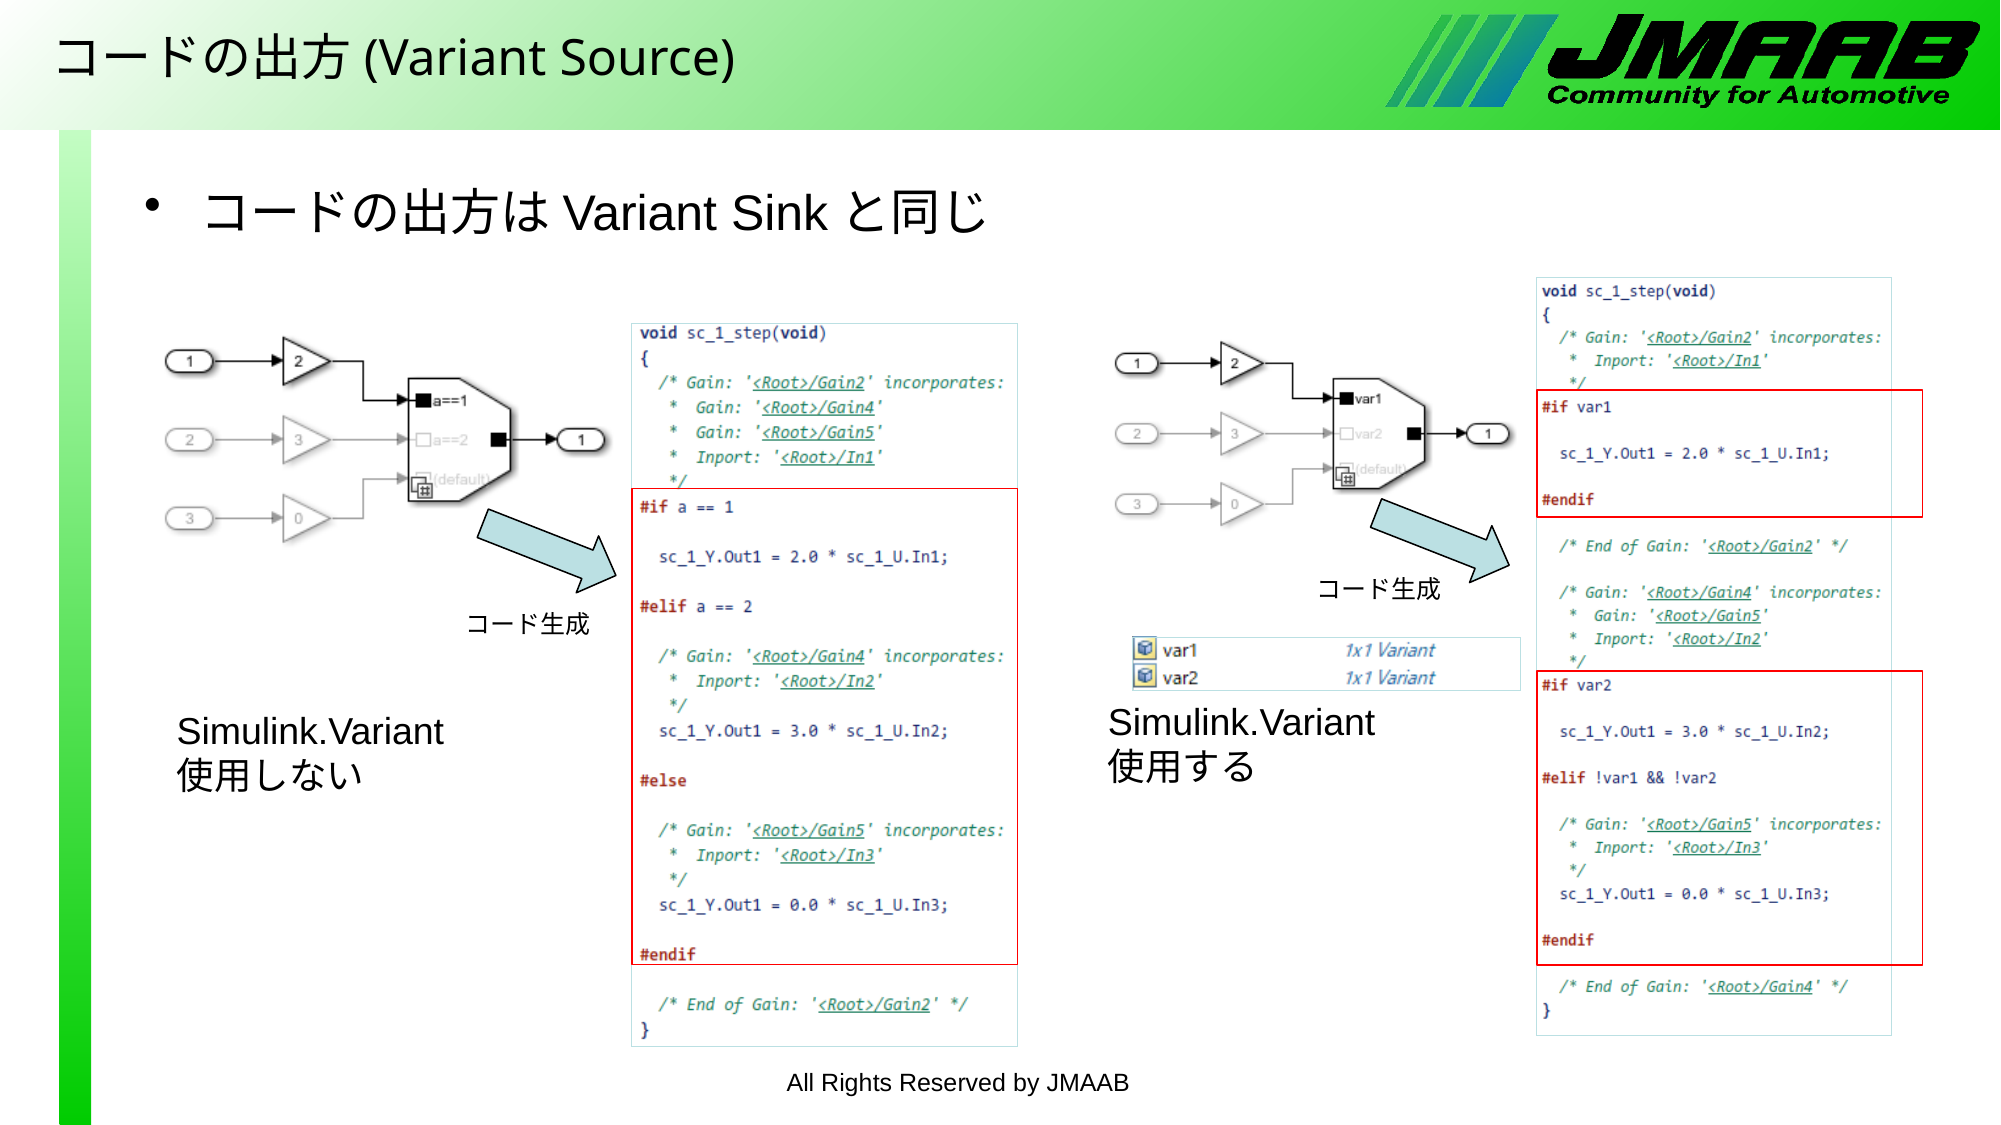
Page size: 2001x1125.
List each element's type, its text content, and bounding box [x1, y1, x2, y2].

text_box [570, 574, 616, 593]
picture [145, 323, 1018, 1048]
text_box [1896, 670, 1923, 965]
picture [1536, 277, 1892, 1036]
list コードの出方はVariant Sinkと同じ [129, 172, 1930, 1047]
text_box Simulink.Variant 使用しない [161, 699, 601, 805]
text_box [1433, 552, 1510, 583]
text_box [1896, 389, 1923, 517]
text_box コード生成 [1301, 565, 1457, 611]
picture [1382, 11, 1981, 109]
text_box コード生成 [450, 601, 605, 646]
title コードの出方(Variant Source) [36, 21, 1410, 91]
text_box Simulink.Variant 使用する [1093, 690, 1531, 796]
picture [1132, 636, 1521, 691]
picture [1103, 329, 1521, 543]
